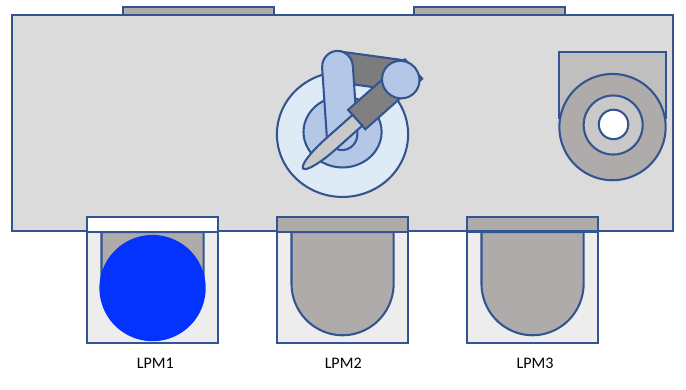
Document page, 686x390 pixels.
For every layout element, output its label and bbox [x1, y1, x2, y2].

text_box [94, 345, 580, 380]
text_box [466, 233, 599, 344]
text_box [98, 233, 207, 343]
text_box [123, 6, 565, 15]
text_box [156, 233, 205, 271]
text_box [276, 233, 409, 344]
text_box [11, 14, 674, 232]
text_box [480, 233, 585, 337]
text_box [290, 233, 395, 337]
text_box [86, 233, 219, 344]
text_box [559, 51, 666, 181]
text_box [100, 233, 149, 271]
text_box [276, 216, 409, 233]
text_box [466, 216, 599, 233]
text_box [86, 216, 219, 233]
text_box [276, 71, 409, 197]
text_box [293, 50, 424, 152]
